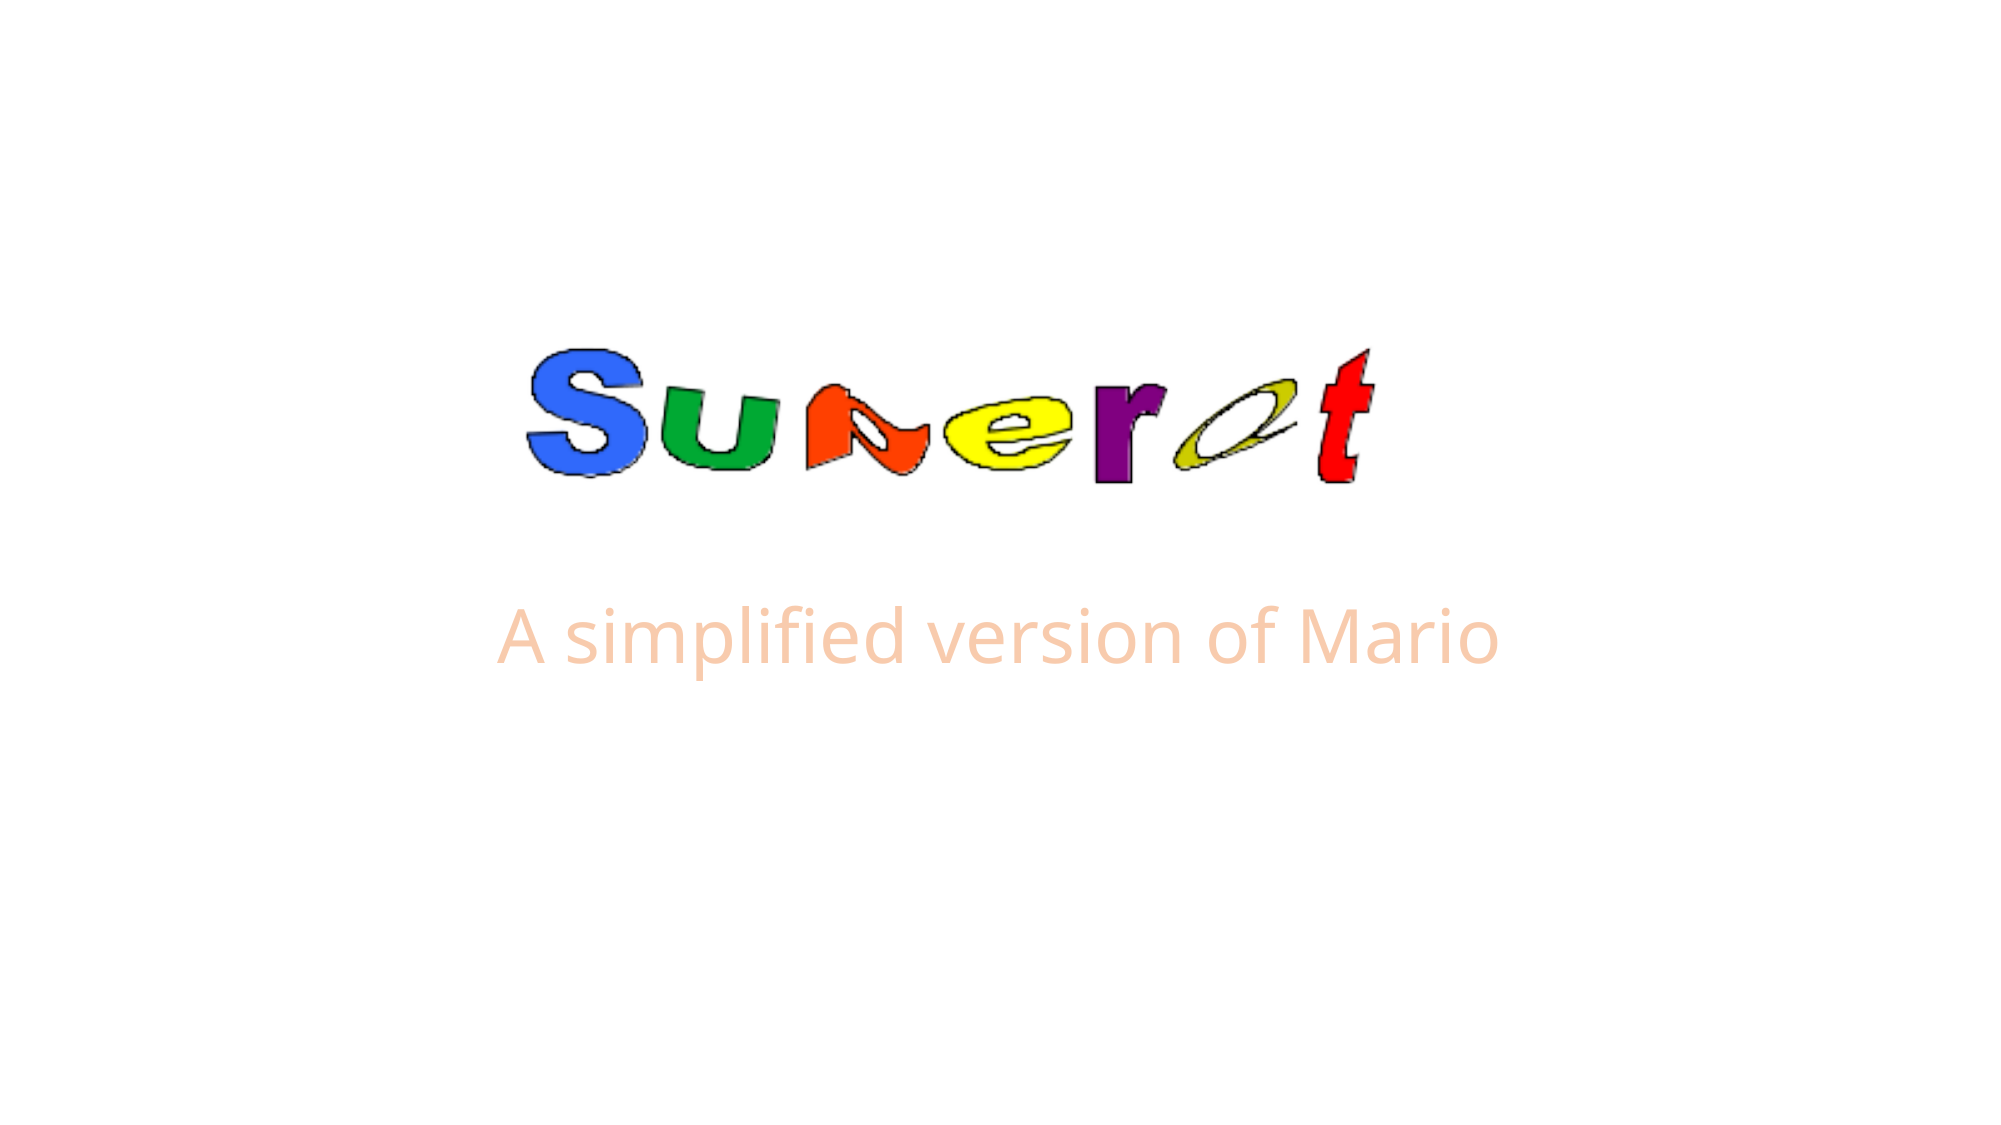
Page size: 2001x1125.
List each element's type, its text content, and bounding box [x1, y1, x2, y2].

subtitle A simplified version of Mario [249, 590, 1750, 863]
picture [352, 344, 1548, 497]
